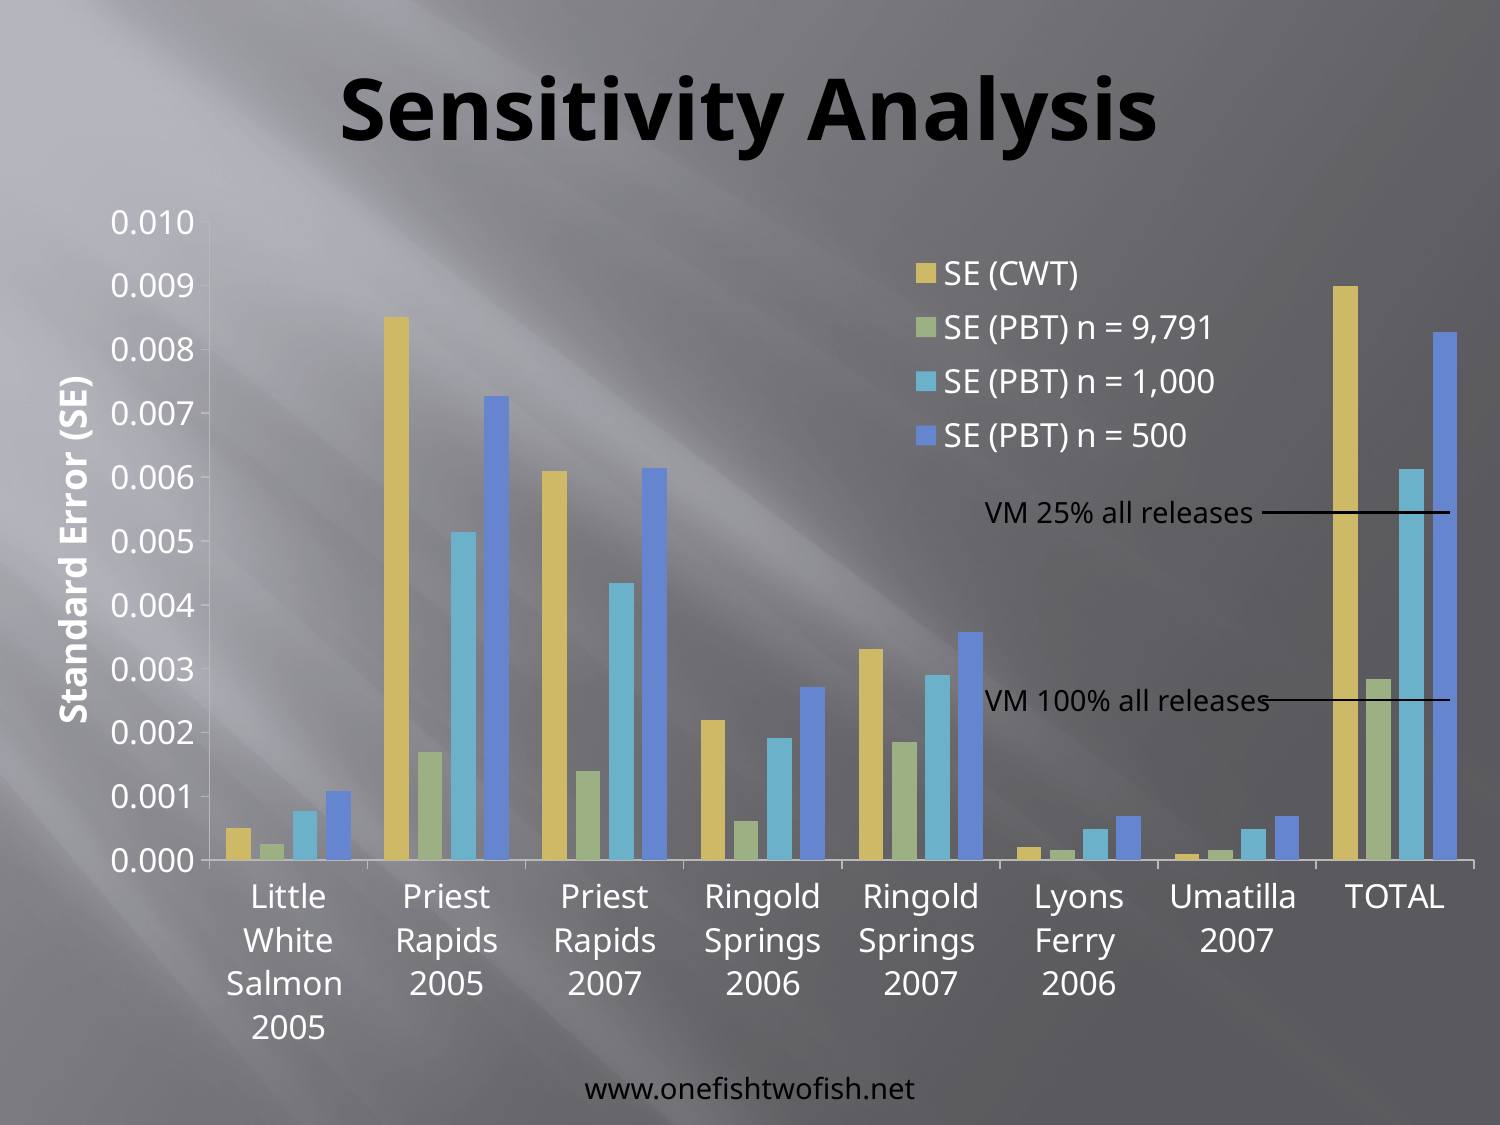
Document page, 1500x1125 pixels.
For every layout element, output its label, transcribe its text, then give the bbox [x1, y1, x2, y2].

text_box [970, 486, 1451, 726]
chart [24, 199, 1476, 1063]
footer www.onefishtwofish.net [512, 1106, 988, 1113]
title Sensitivity Analysis [75, 37, 1425, 175]
